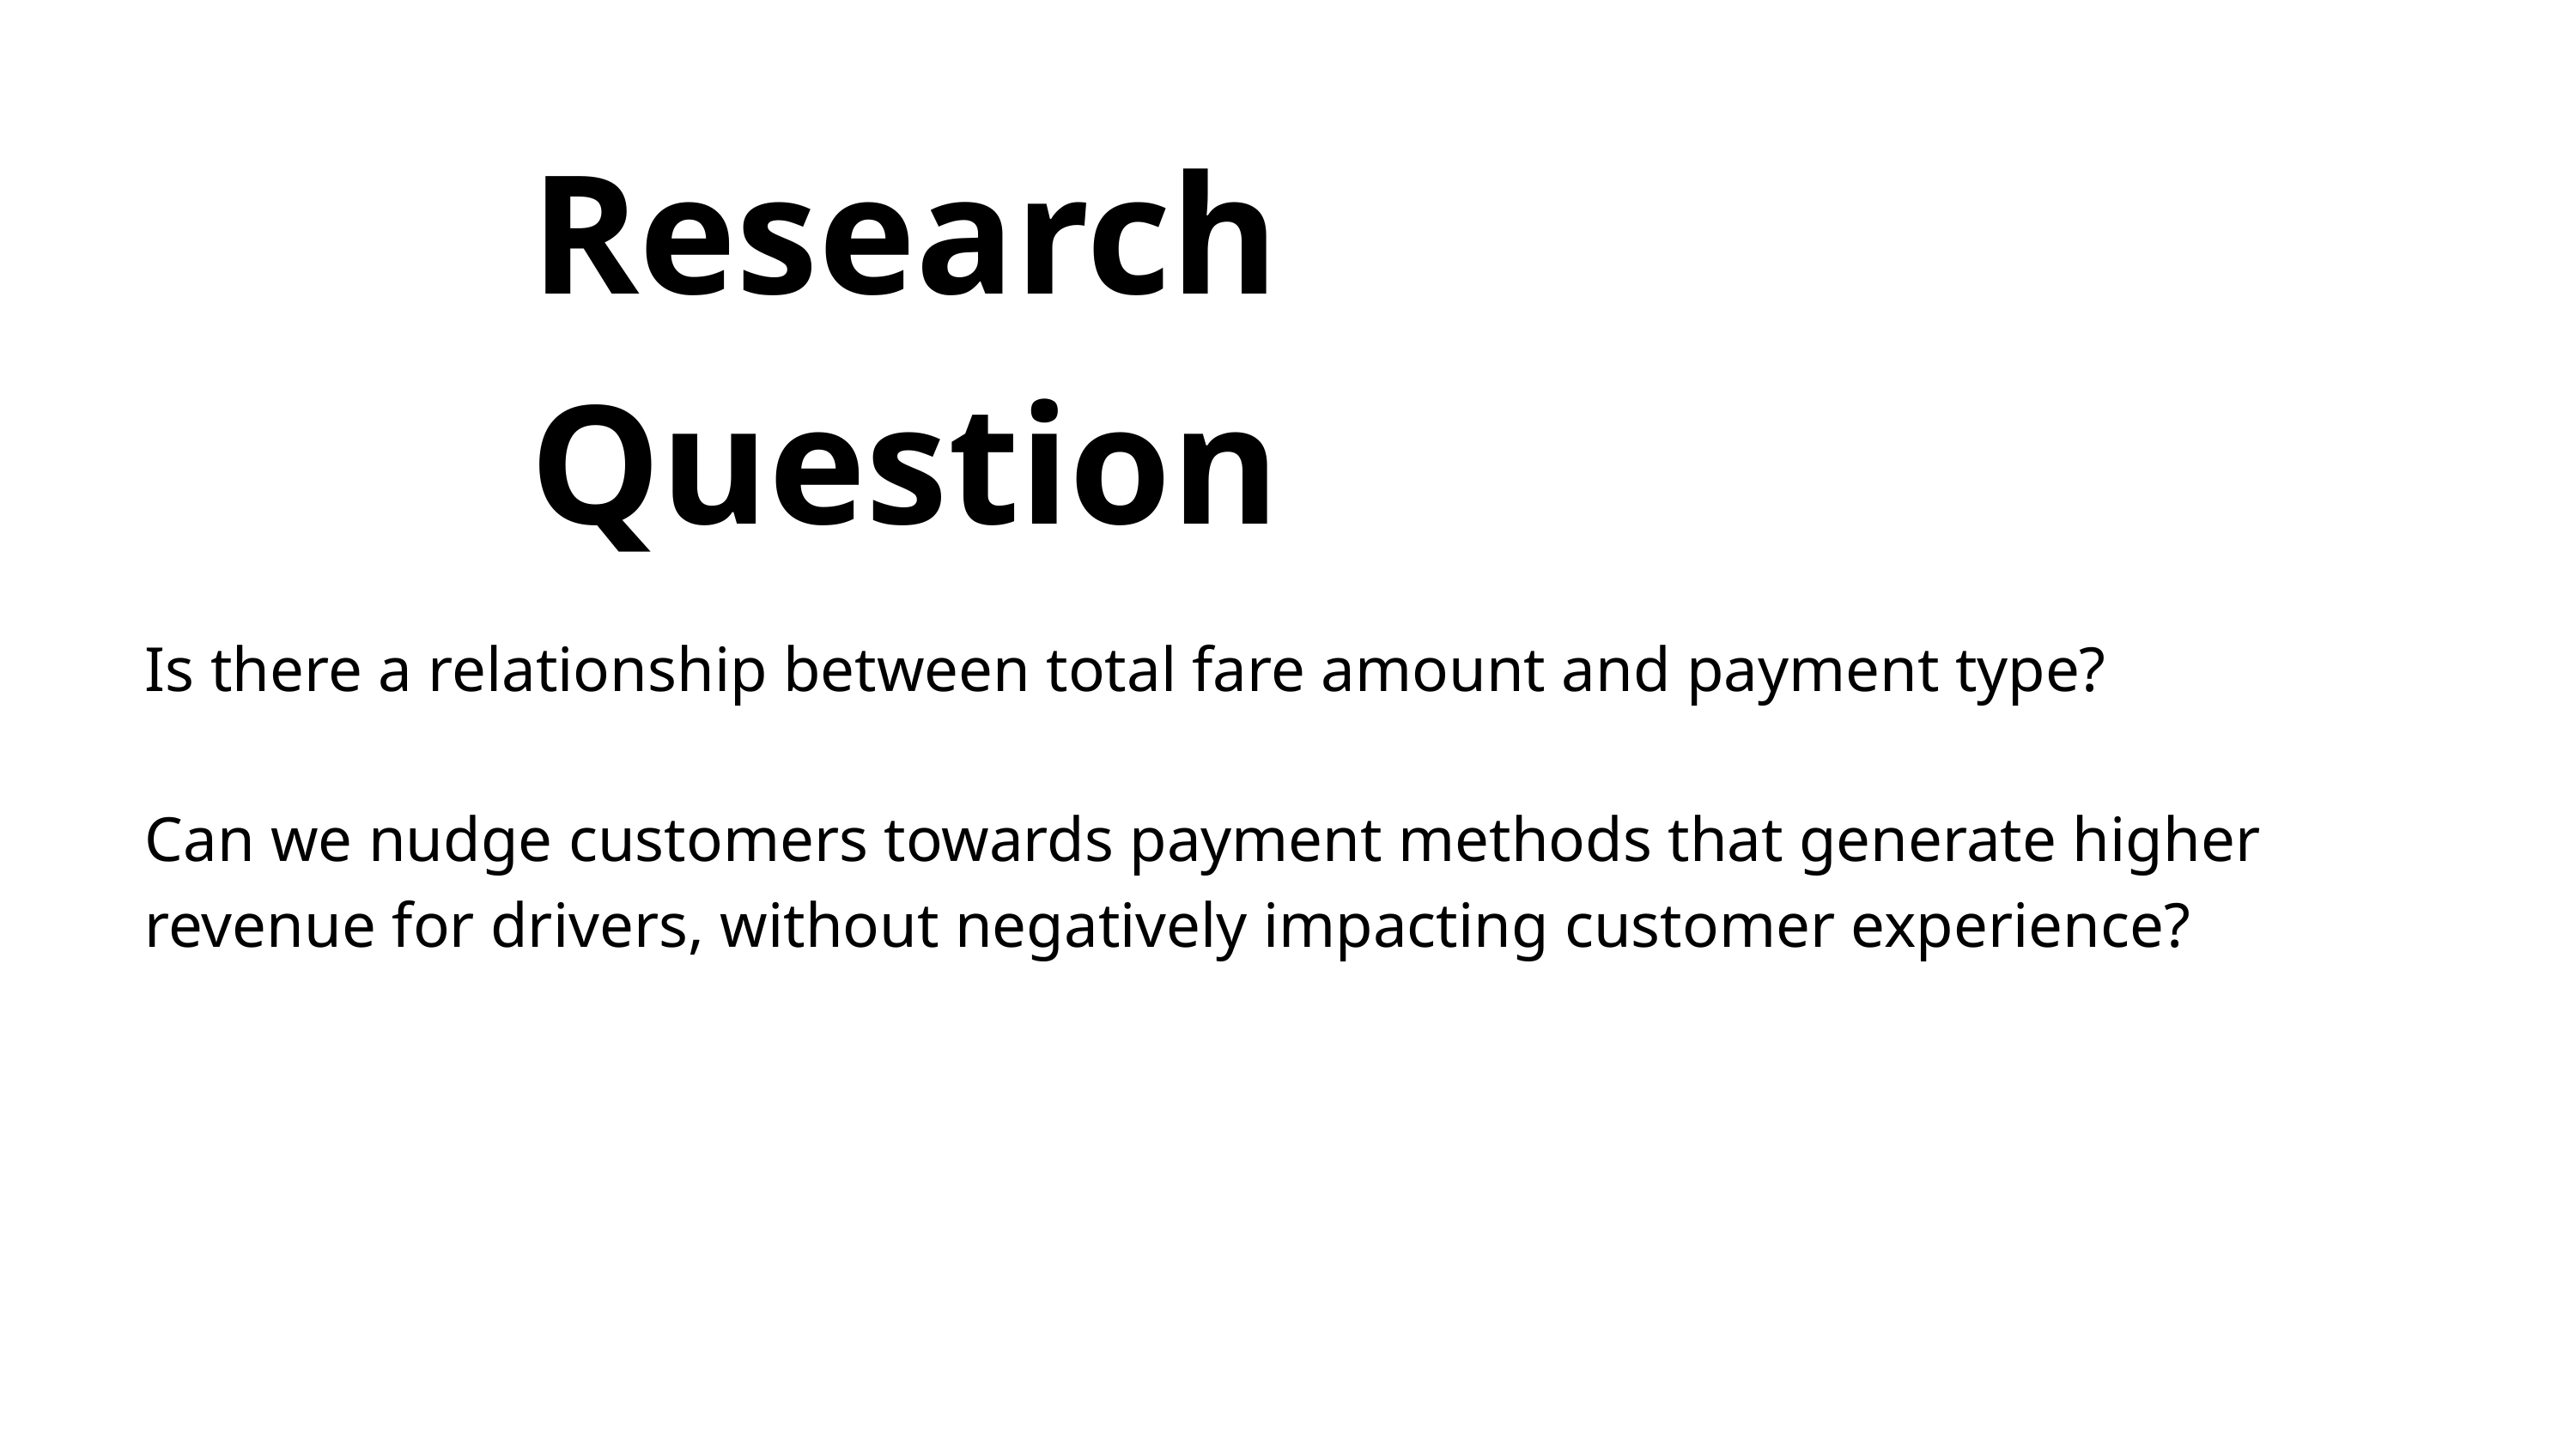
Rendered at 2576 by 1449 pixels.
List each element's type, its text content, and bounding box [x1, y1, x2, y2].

text_box Is there a relationship between total fare amount and payment type? Can we nudge customers towards payment methods that generate higher revenue for drivers, without negatively impacting customer experience? [144, 618, 2391, 960]
text_box Research Question [144, 96, 1666, 558]
